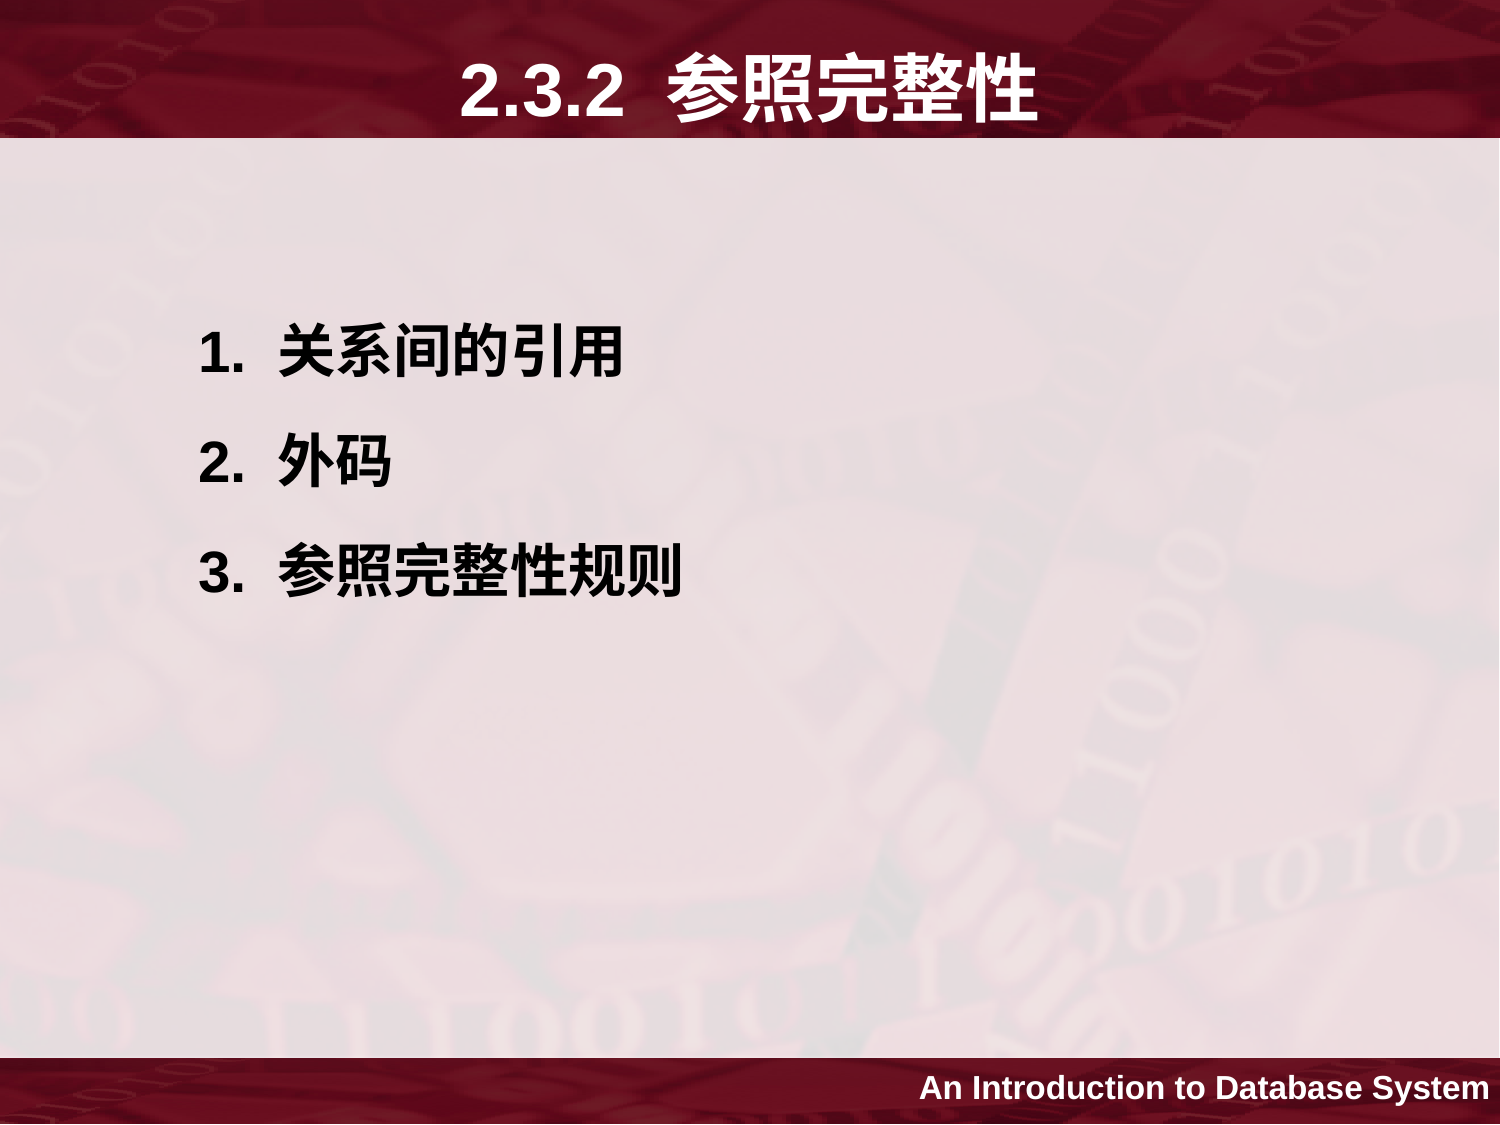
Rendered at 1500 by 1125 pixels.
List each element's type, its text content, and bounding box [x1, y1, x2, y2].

title 2.3.2 参照完整性 [75, 0, 1425, 181]
picture [0, 0, 1500, 1124]
list 1. 关系间的引用 2. 外码 3. 参照完整性规则 [183, 278, 1196, 979]
